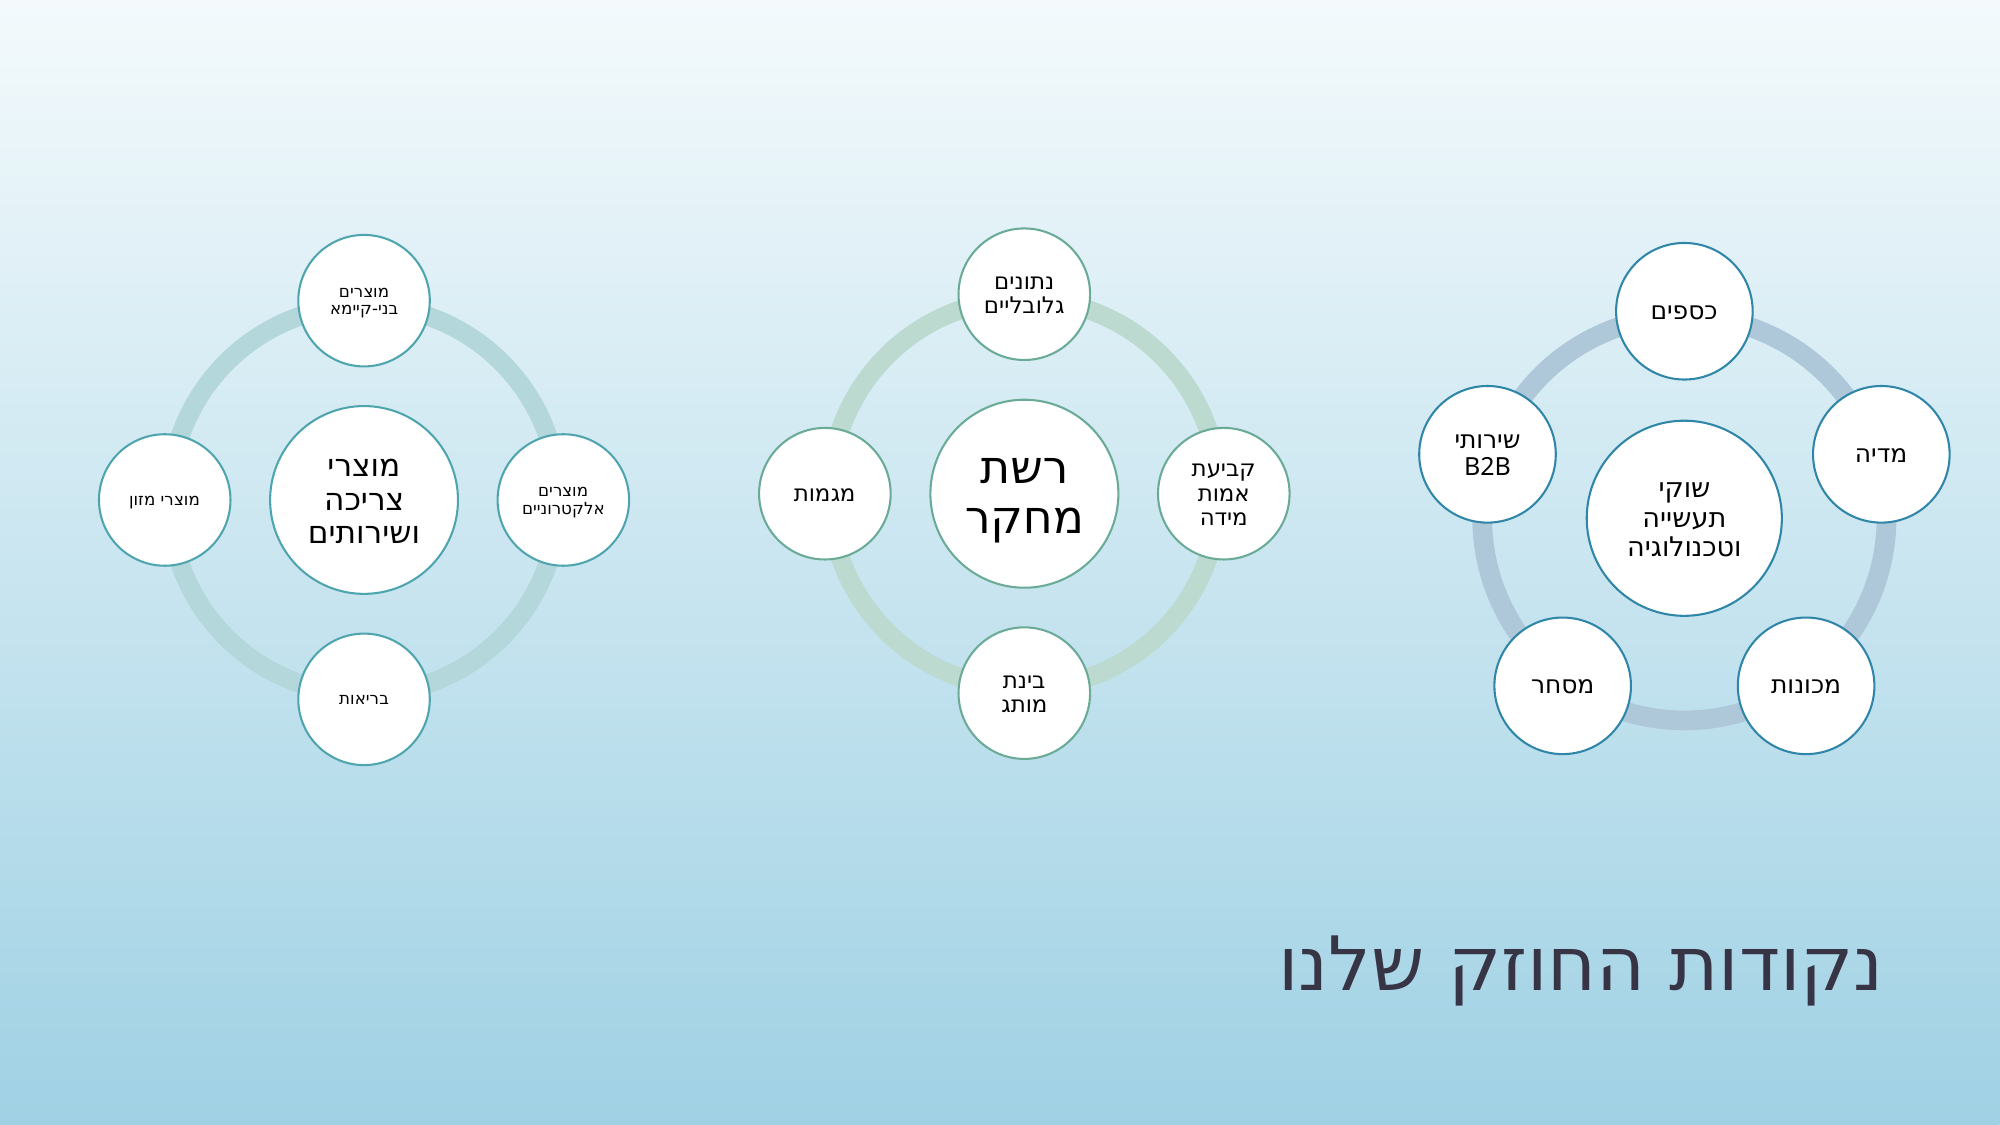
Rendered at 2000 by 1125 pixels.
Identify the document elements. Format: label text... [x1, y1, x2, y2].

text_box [98, 99, 1950, 888]
title נקודות החוזק שלנו [99, 888, 1900, 1013]
